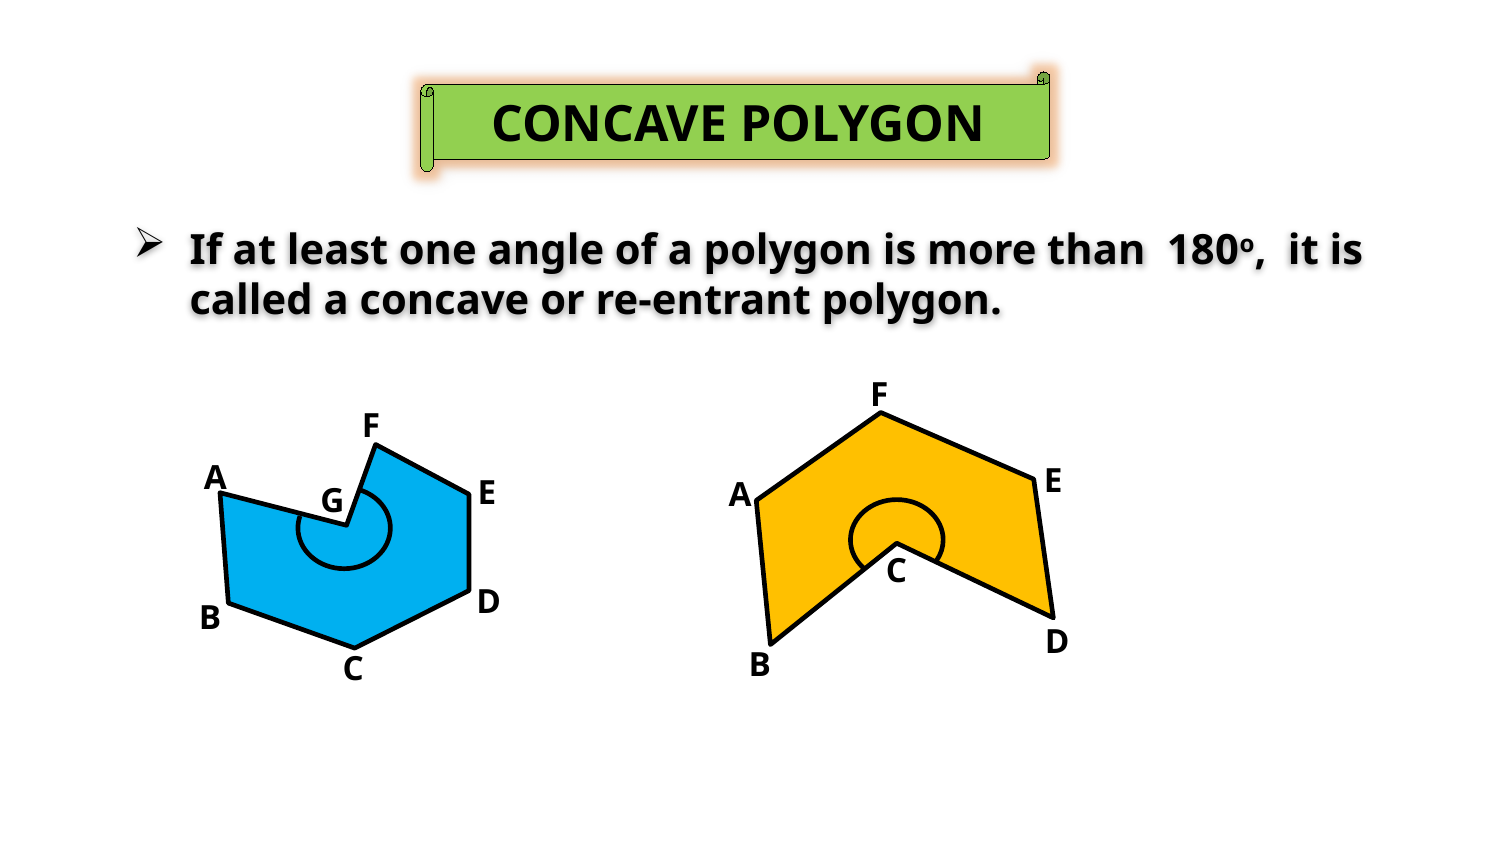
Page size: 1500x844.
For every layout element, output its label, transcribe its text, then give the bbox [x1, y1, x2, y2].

text_box If at least one angle of a polygon is more than 180o, it is called a concave or re-entrant polygon. [111, 208, 1401, 338]
text_box CONCAVE POLYGON [420, 71, 1050, 172]
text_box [707, 365, 1090, 692]
text_box 5 [427, 88, 434, 96]
text_box 5 [1038, 72, 1049, 84]
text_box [177, 396, 522, 696]
